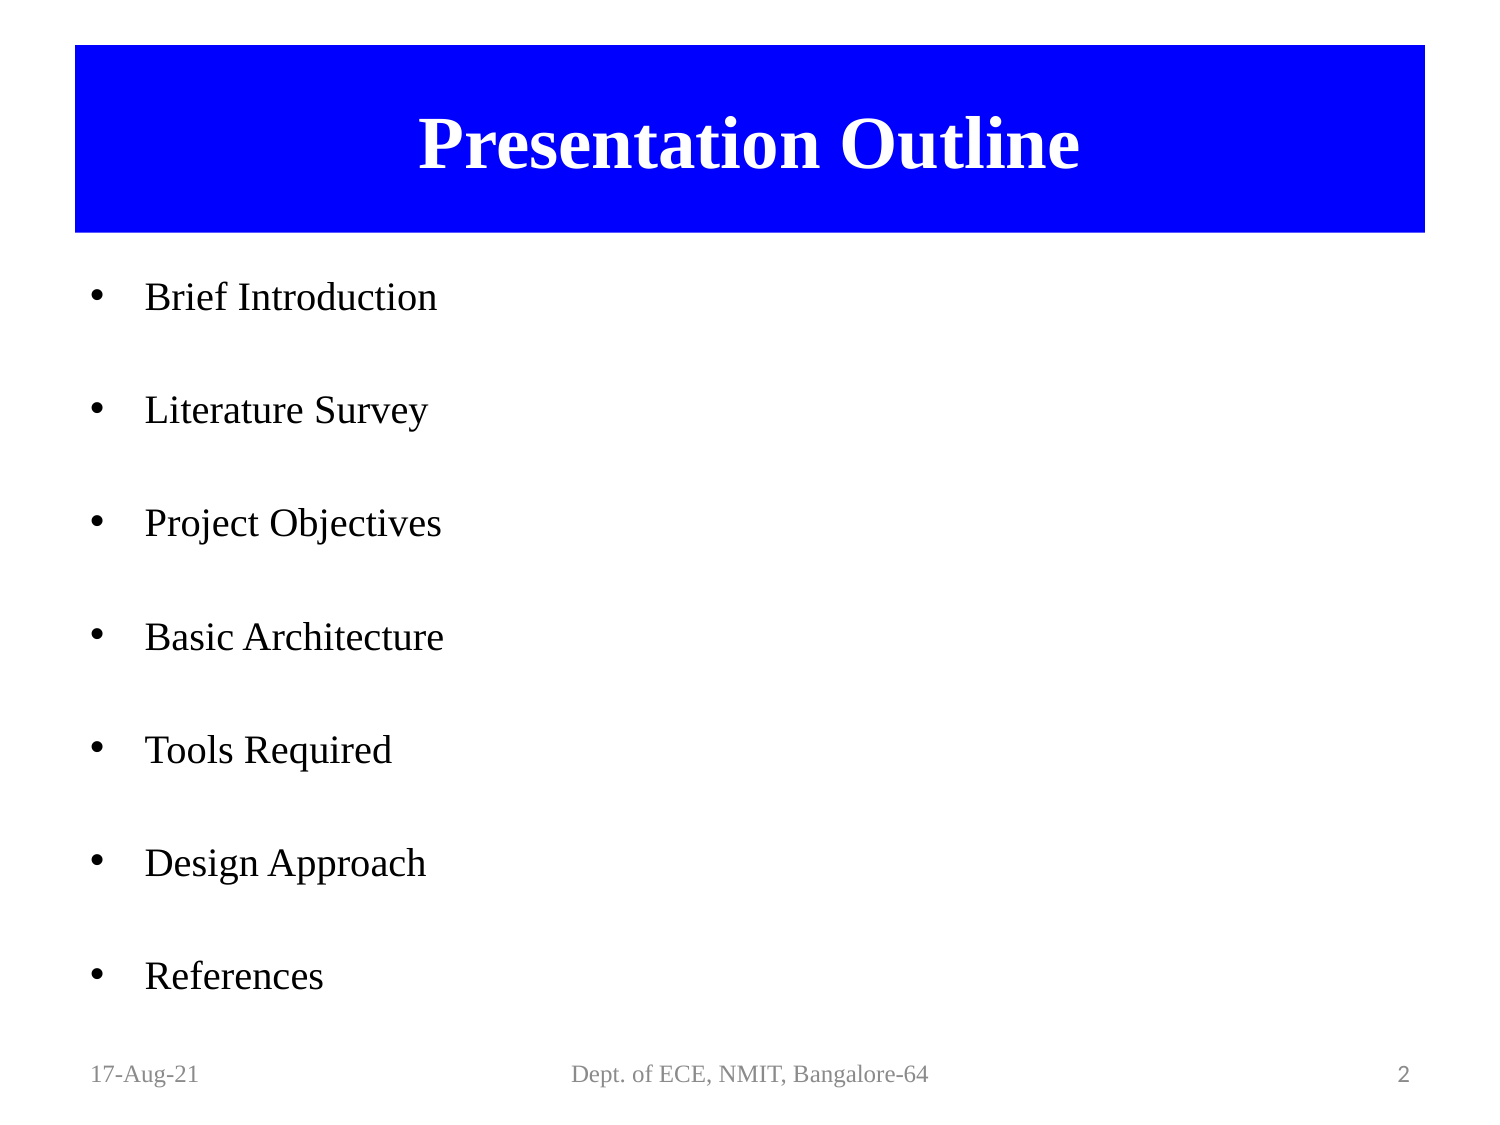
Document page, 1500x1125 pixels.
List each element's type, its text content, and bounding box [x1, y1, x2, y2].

title Presentation Outline [75, 45, 1425, 233]
slide_number 17-Aug-21 [75, 1042, 425, 1103]
slide_number 2 [1074, 1042, 1425, 1103]
footer Dept. of ECE, NMIT, Bangalore-64 [512, 1042, 988, 1103]
list Brief Introduction Literature Survey Project Objectives Basic Architecture Tools Required Design Approach References [75, 262, 1425, 1005]
